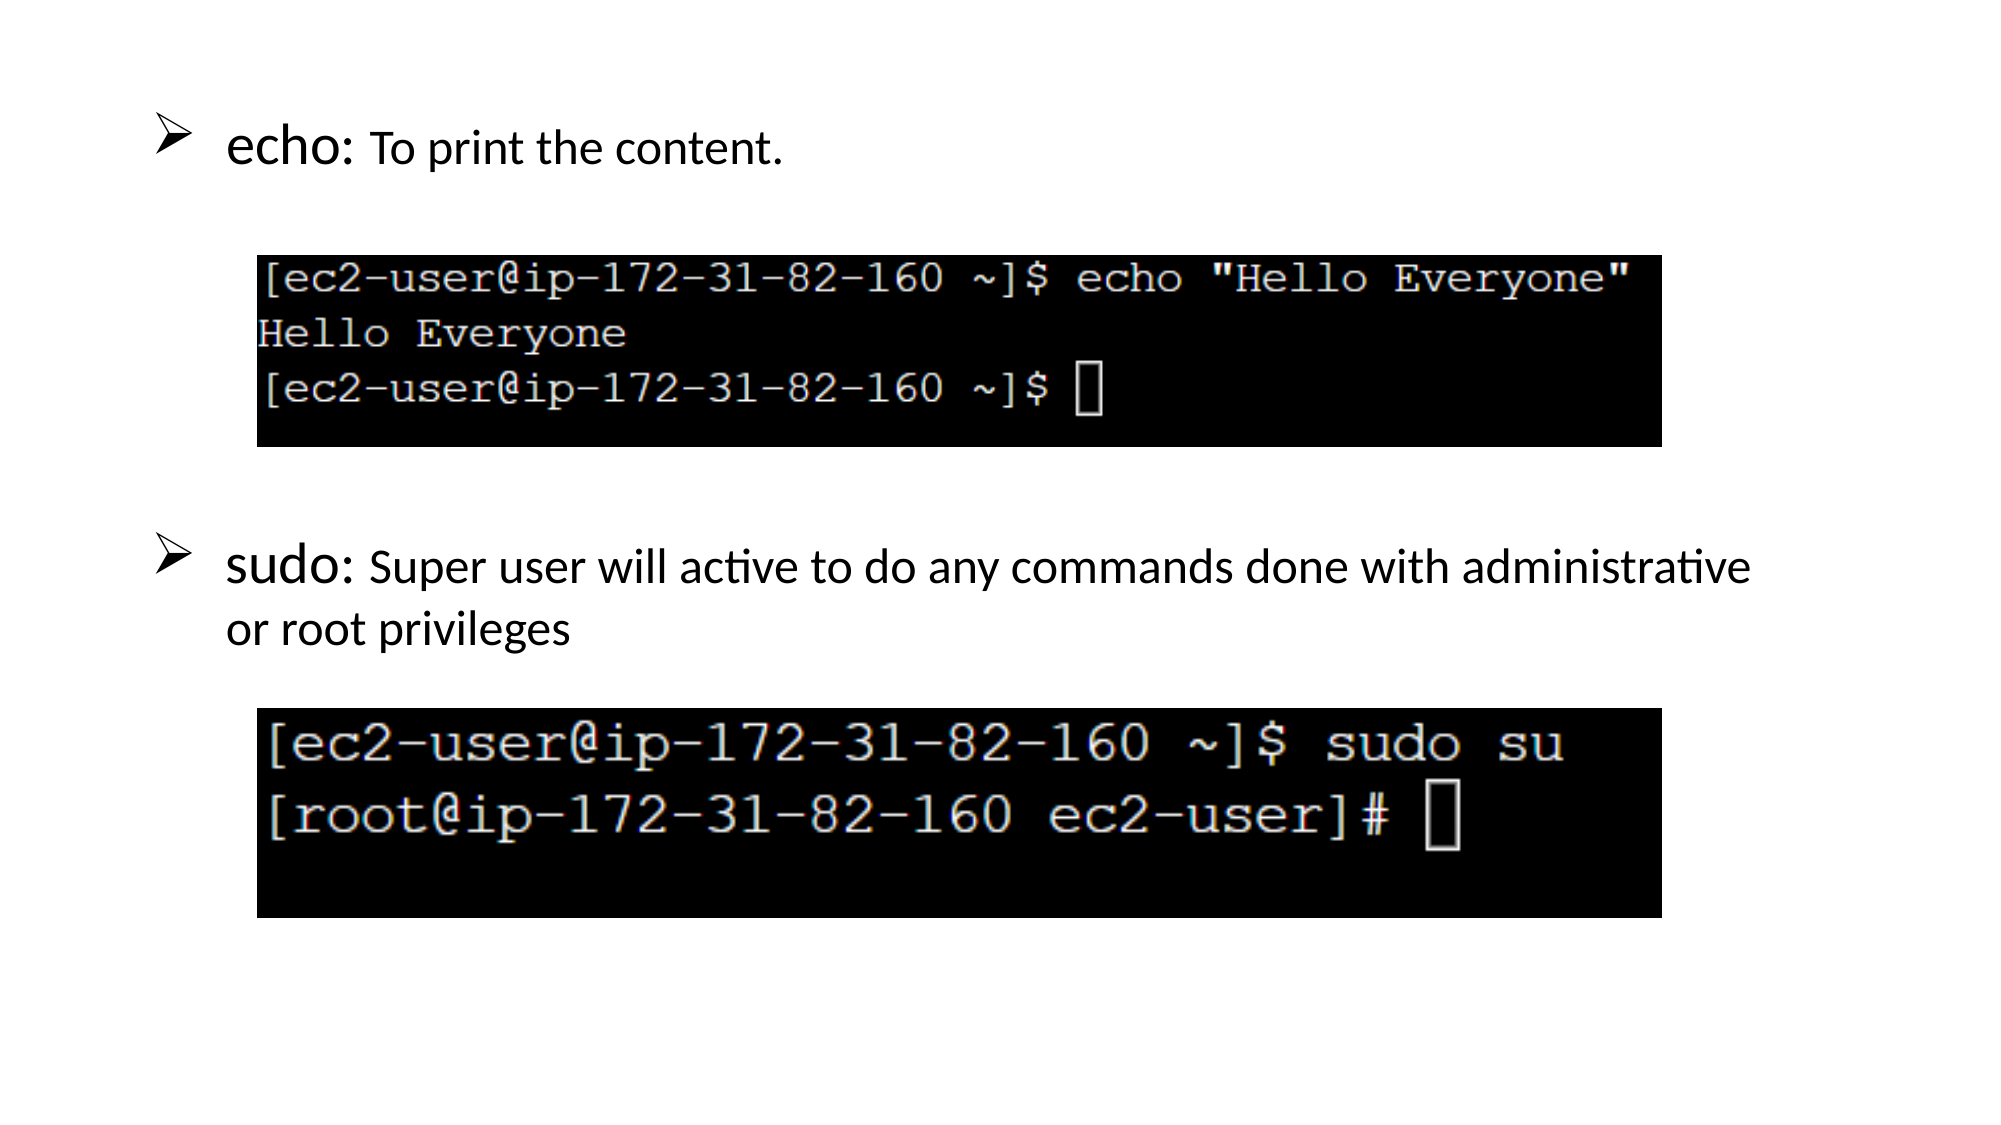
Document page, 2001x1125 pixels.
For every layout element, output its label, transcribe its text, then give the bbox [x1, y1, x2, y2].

picture [257, 255, 1662, 447]
text_box echo: To print the content. [136, 98, 1777, 184]
text_box sudo: Super user will active to do any commands done with administrative or root privileges [136, 517, 1819, 663]
picture [257, 708, 1662, 918]
